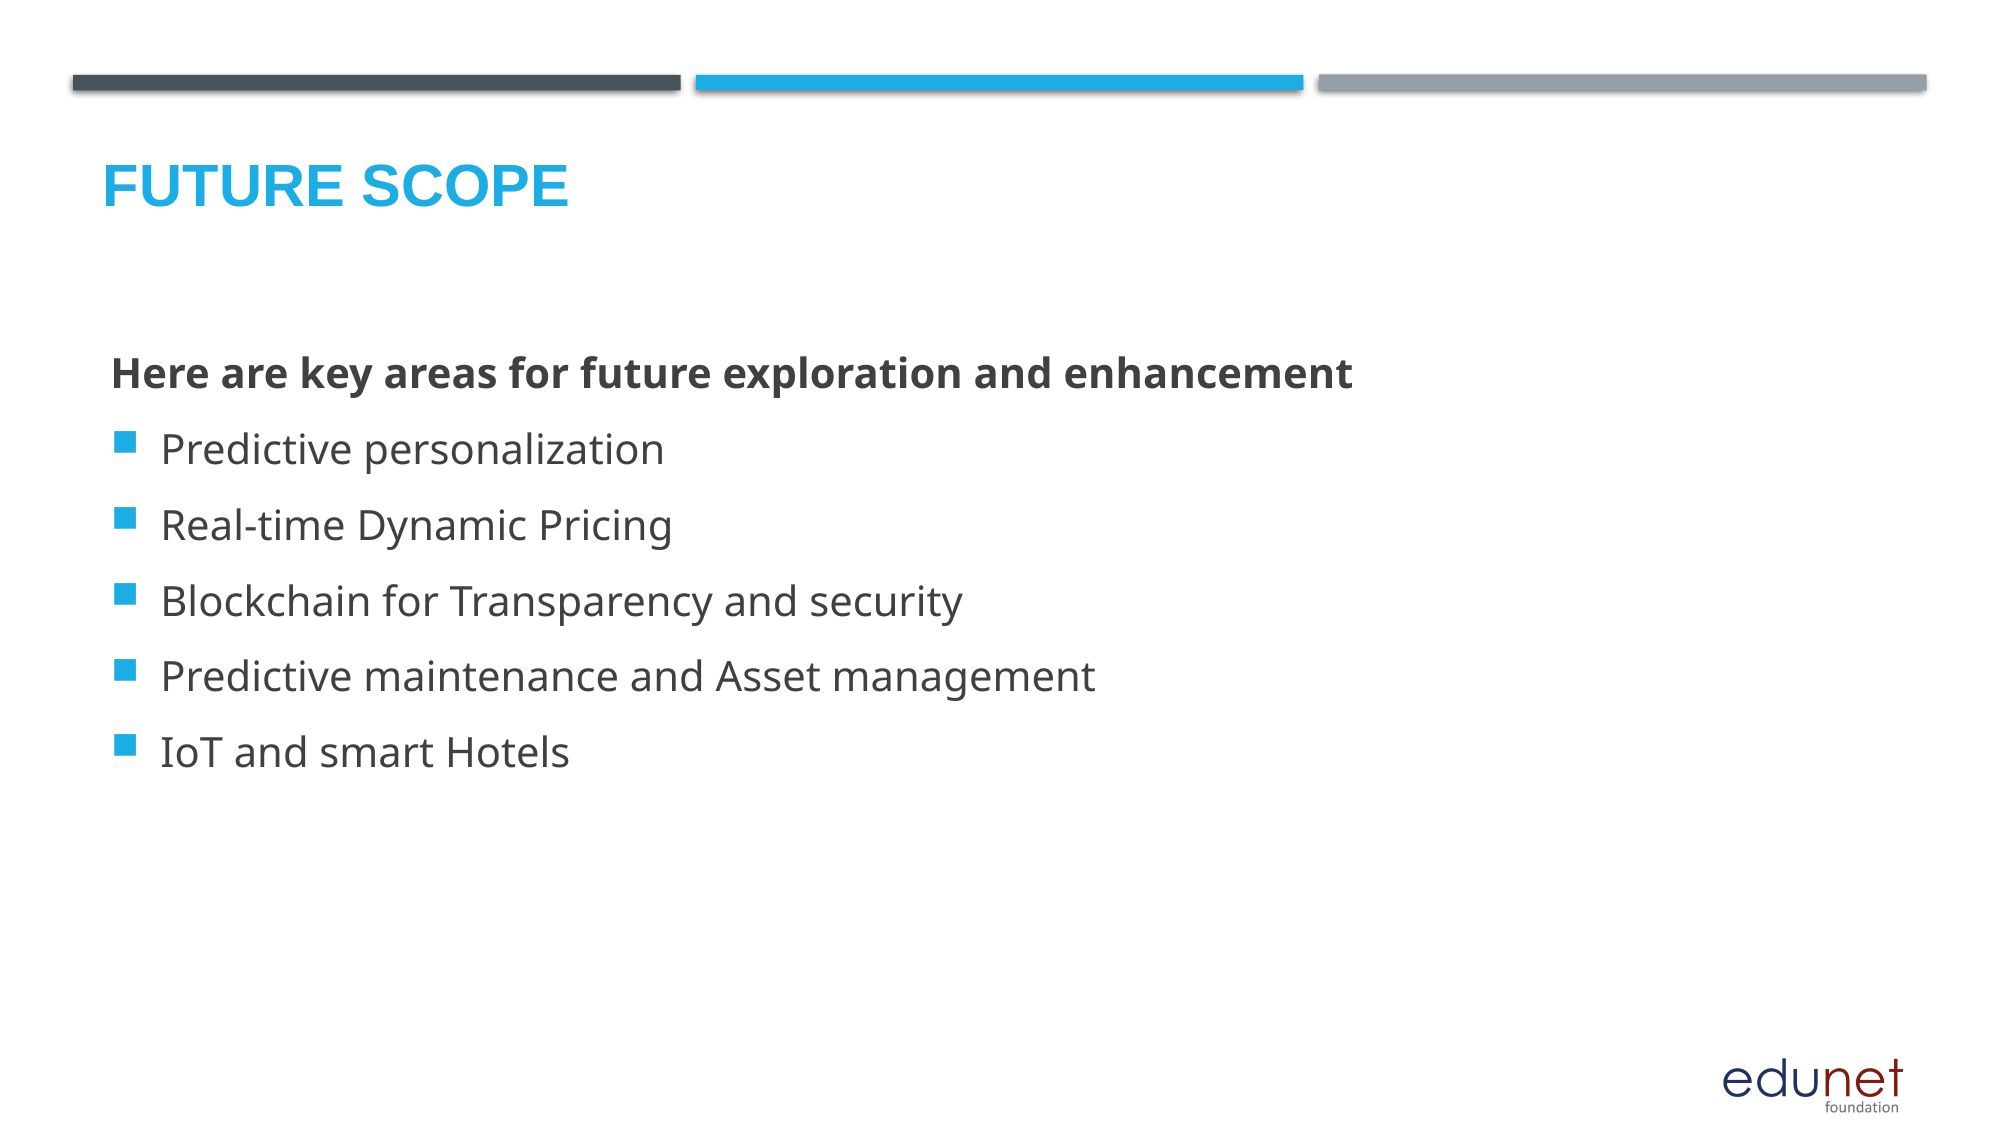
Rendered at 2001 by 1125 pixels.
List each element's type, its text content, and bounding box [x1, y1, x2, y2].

picture [1719, 1056, 1905, 1116]
text_box Future scope [87, 138, 1898, 226]
list Here are key areas for future exploration and enhancement Predictive personalization Real-time Dynamic Pricing Blockchain for Transparency and security Predictive maintenance and Asset management IoT and smart Hotels [95, 213, 1905, 981]
